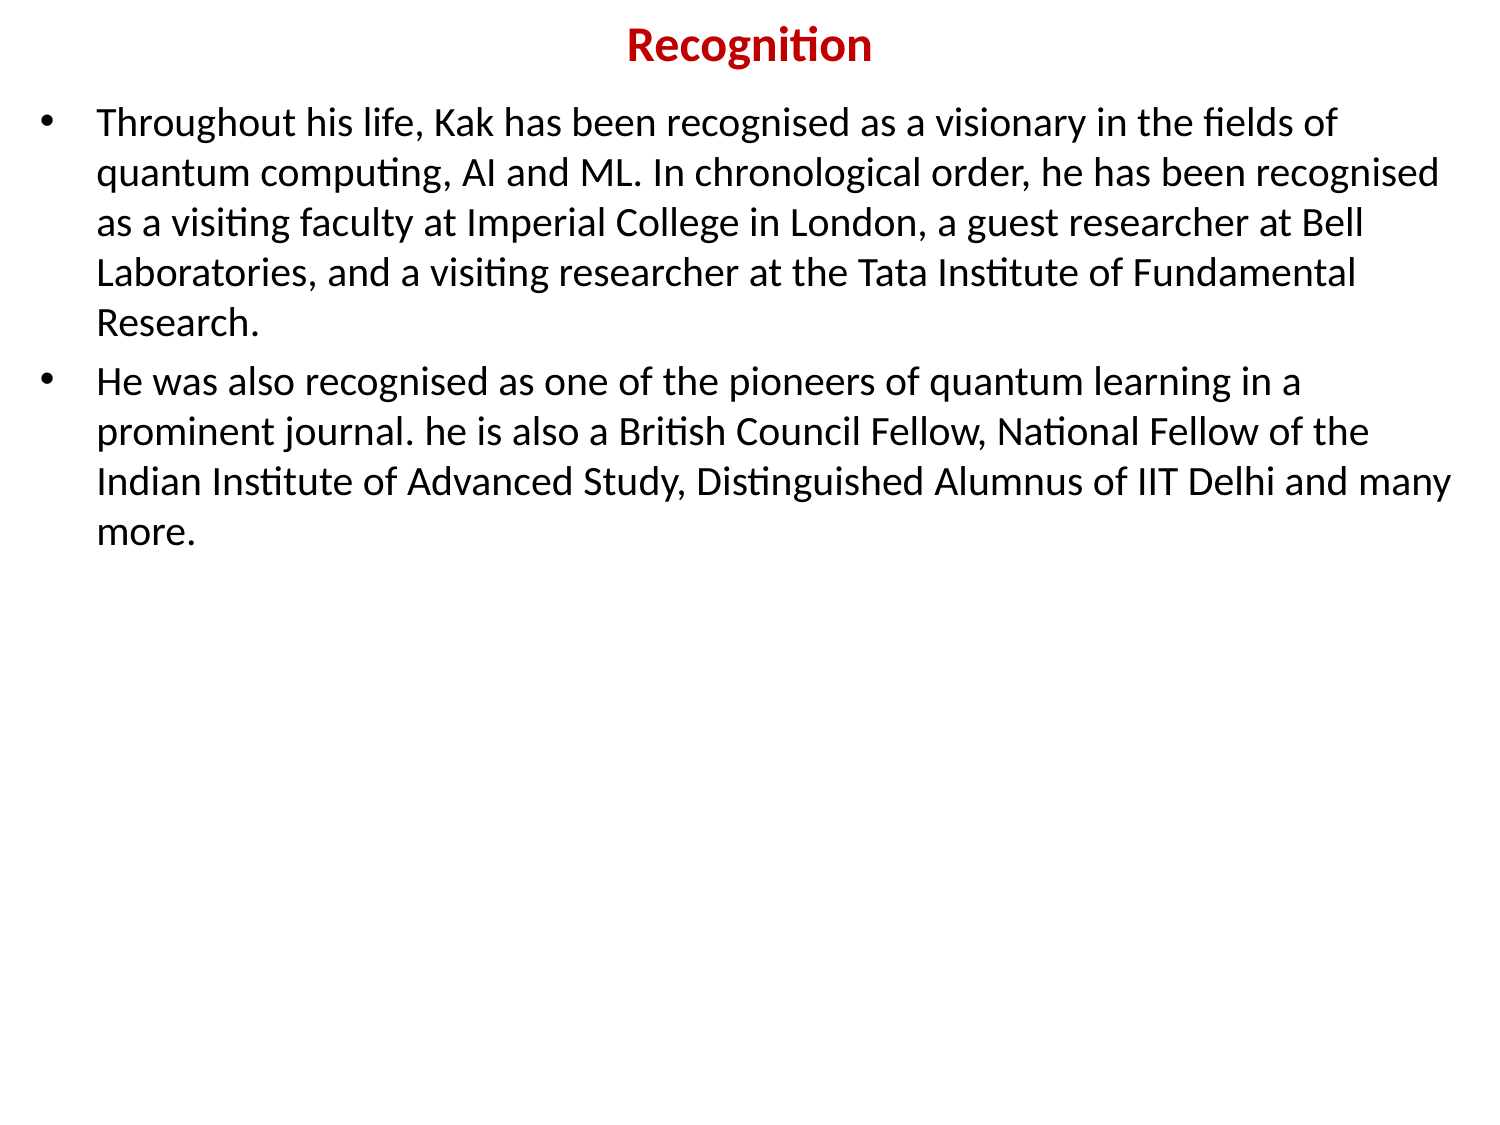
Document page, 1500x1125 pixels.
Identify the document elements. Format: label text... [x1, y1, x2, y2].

list Throughout his life, Kak has been recognised as a visionary in the fields of quantum computing, AI and ML. In chronological order, he has been recognised as a visiting faculty at Imperial College in London, a guest researcher at Bell Laboratories, and a visiting researcher at the Tata Institute of Fundamental Research. He was also recognised as one of the pioneers of quantum learning in a prominent journal. he is also a British Council Fellow, National Fellow of the Indian Institute of Advanced Study, Distinguished Alumnus of IIT Delhi and many more. [24, 87, 1475, 1100]
title Recognition [75, 7, 1425, 75]
